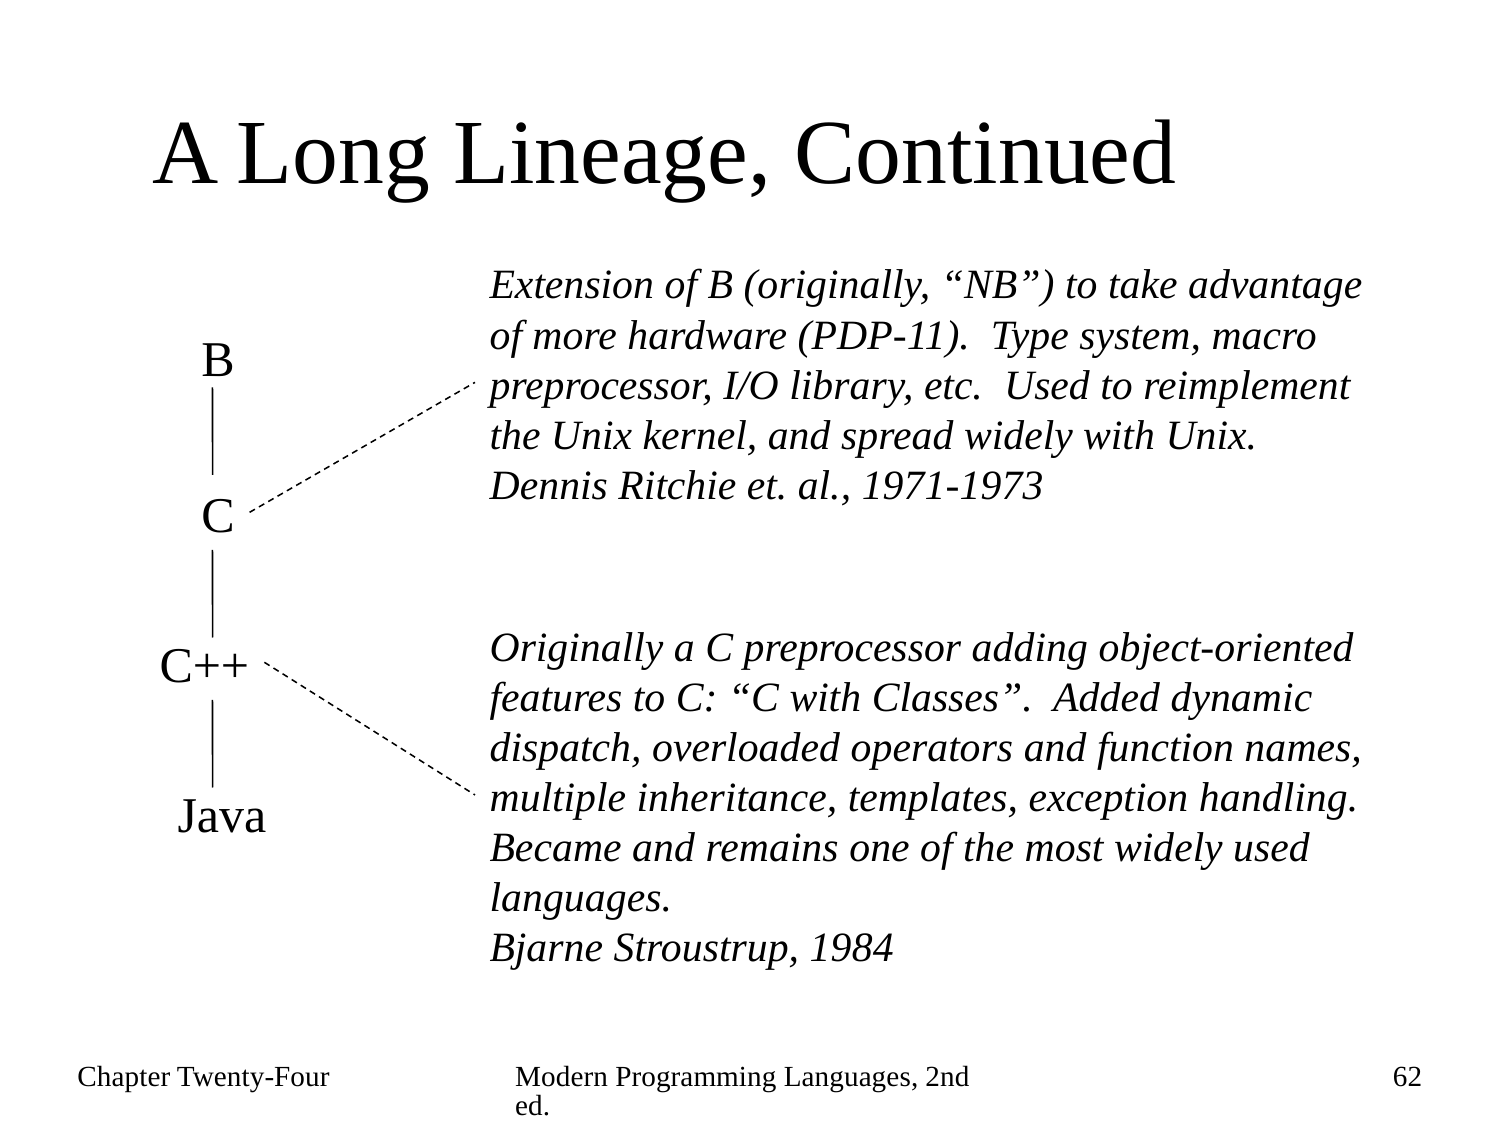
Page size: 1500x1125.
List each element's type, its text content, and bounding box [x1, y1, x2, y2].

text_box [264, 662, 476, 796]
title A Long Lineage, Continued [137, 56, 1413, 238]
text_box Extension of B (originally, “NB”) to take advantage of more hardware (PDP-11). Type system, macro preprocessor, I/O library, etc. Used to reimplement the Unix kernel, and spread widely with Unix. Dennis Ritchie et. al., 1971-1973 [474, 249, 1388, 515]
text_box C [186, 474, 250, 550]
footer Modern Programming Languages, 2nd ed. [499, 1036, 1001, 1113]
slide_number Chapter Twenty-Four [62, 1036, 401, 1113]
text_box C++ [144, 624, 265, 700]
text_box B [186, 319, 250, 394]
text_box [249, 382, 476, 513]
text_box Originally a C preprocessor adding object-oriented features to C: “C with Classes”. Added dynamic dispatch, overloaded operators and function names, multiple inheritance, templates, exception handling. Became and remains one of the most widely used languages. Bjarne Stroustrup, 1984 [474, 612, 1388, 978]
text_box Java [162, 774, 282, 850]
slide_number 62 [1124, 1036, 1438, 1113]
